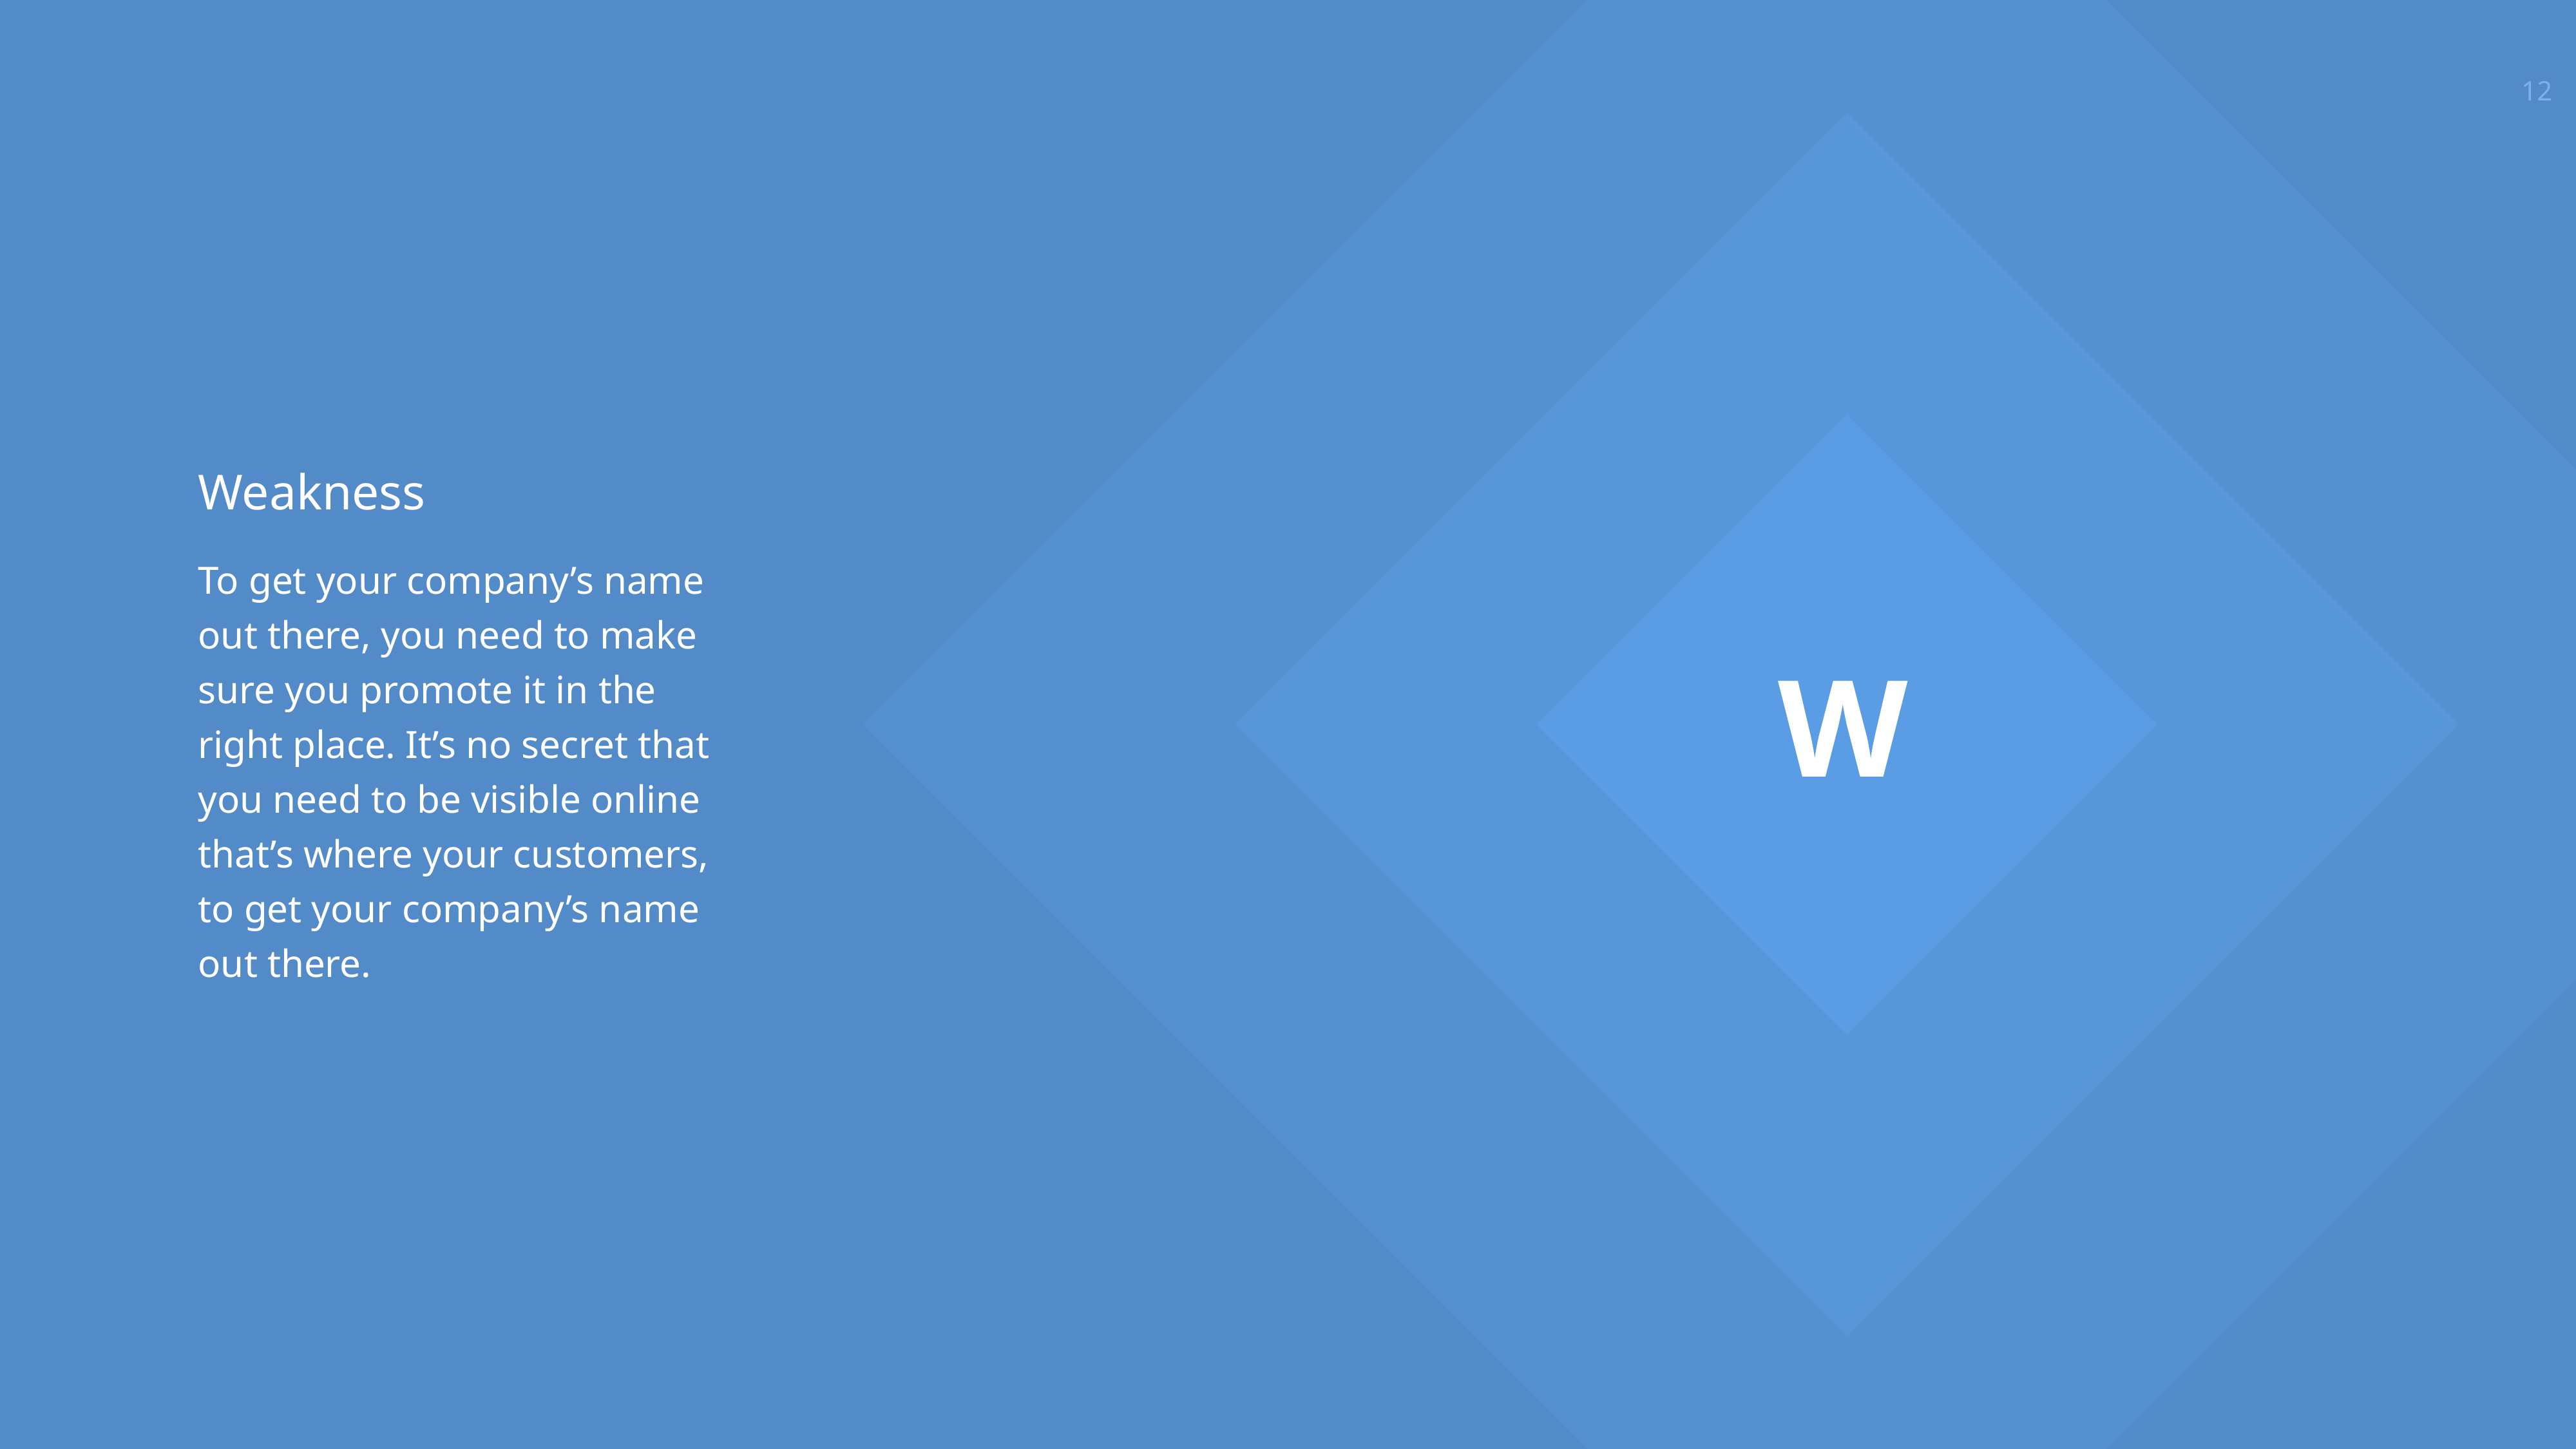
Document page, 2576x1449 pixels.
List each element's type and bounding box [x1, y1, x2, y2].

text_box [188, 457, 732, 992]
picture [0, 0, 2576, 1449]
